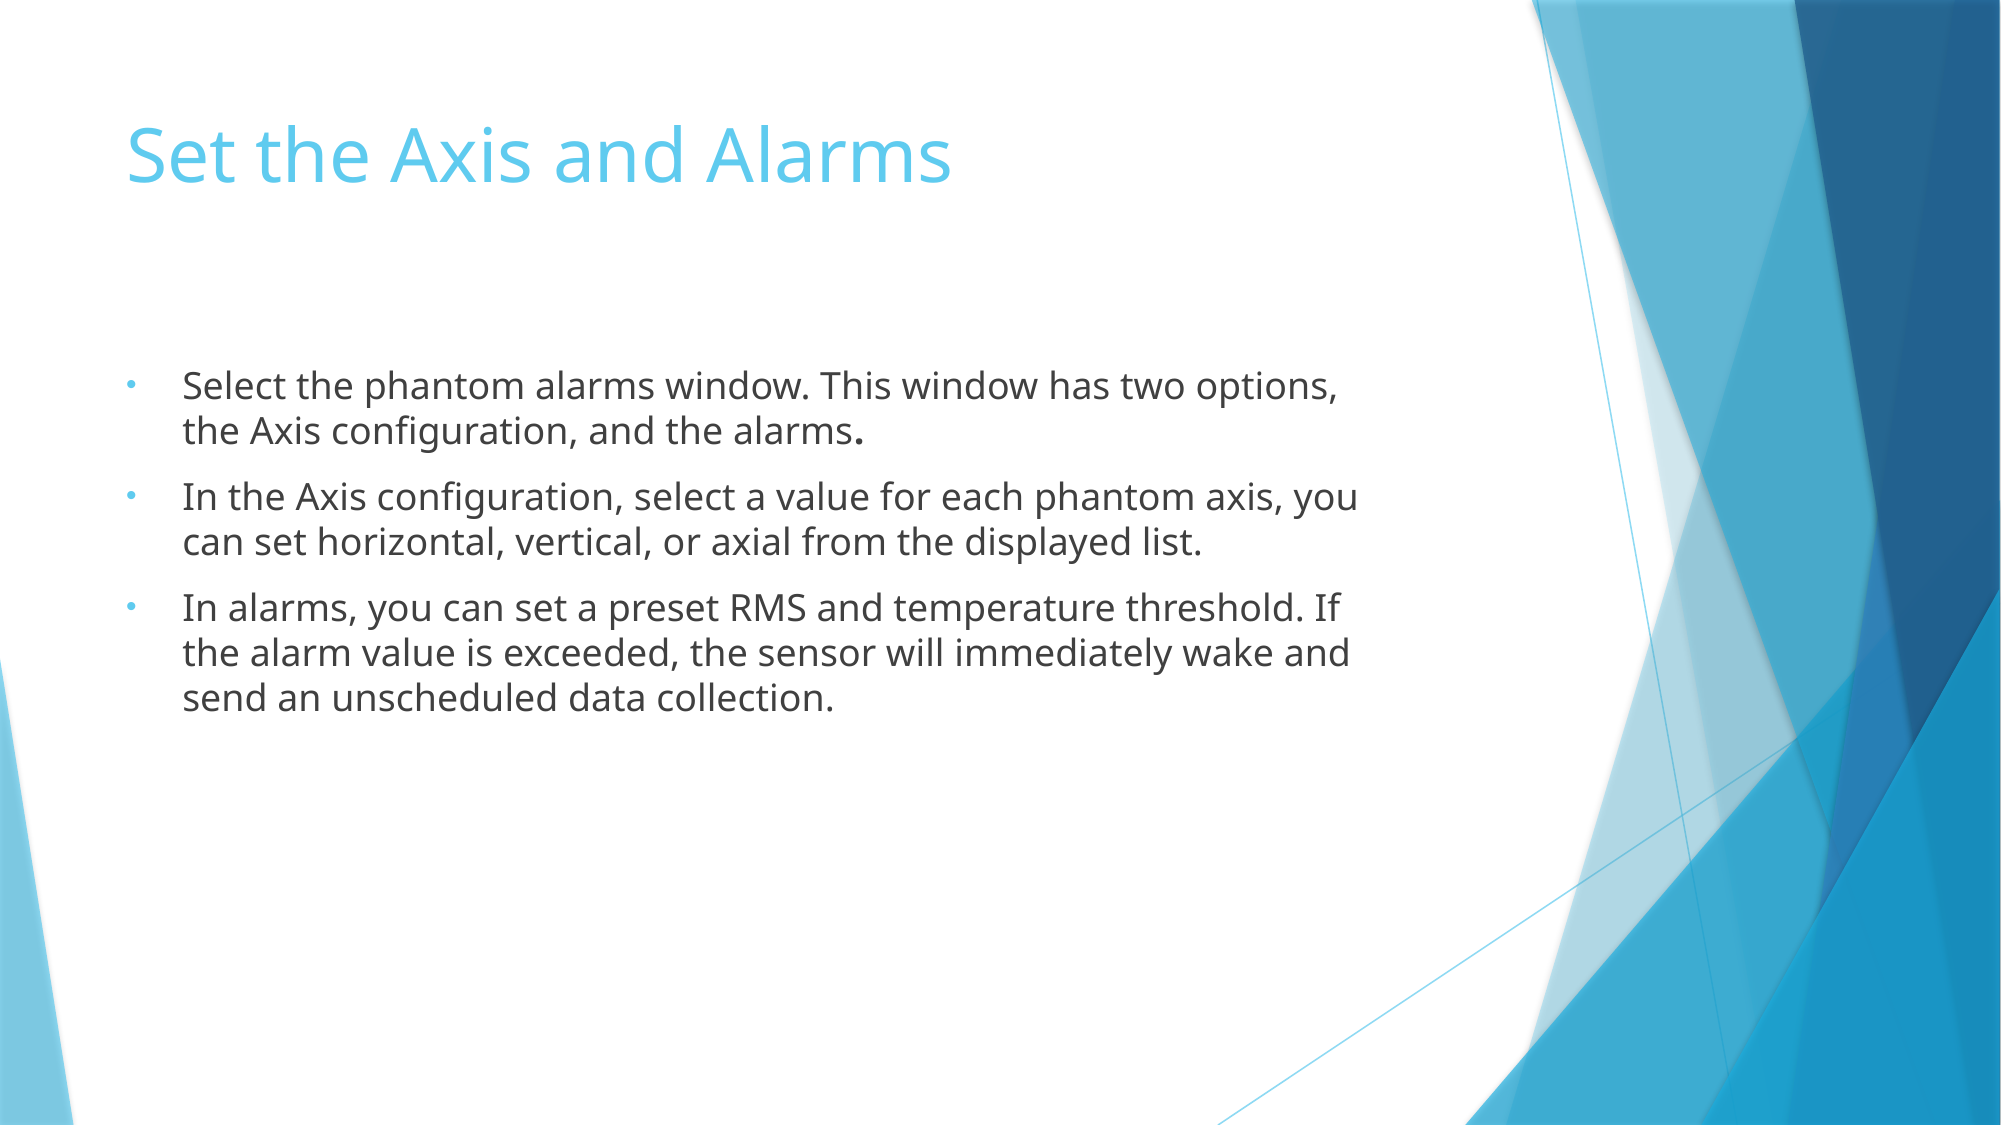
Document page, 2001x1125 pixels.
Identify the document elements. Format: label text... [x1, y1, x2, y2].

title Set the Axis and Alarms [111, 99, 1522, 317]
list Select the phantom alarms window. This window has two options, the Axis configuration, and the alarms. In the Axis configuration, select a value for each phantom axis, you can set horizontal, vertical, or axial from the displayed list. In alarms, you can set a preset RMS and temperature threshold. If the alarm value is exceeded, the sensor will immediately wake and send an unscheduled data collection. [111, 354, 1403, 992]
